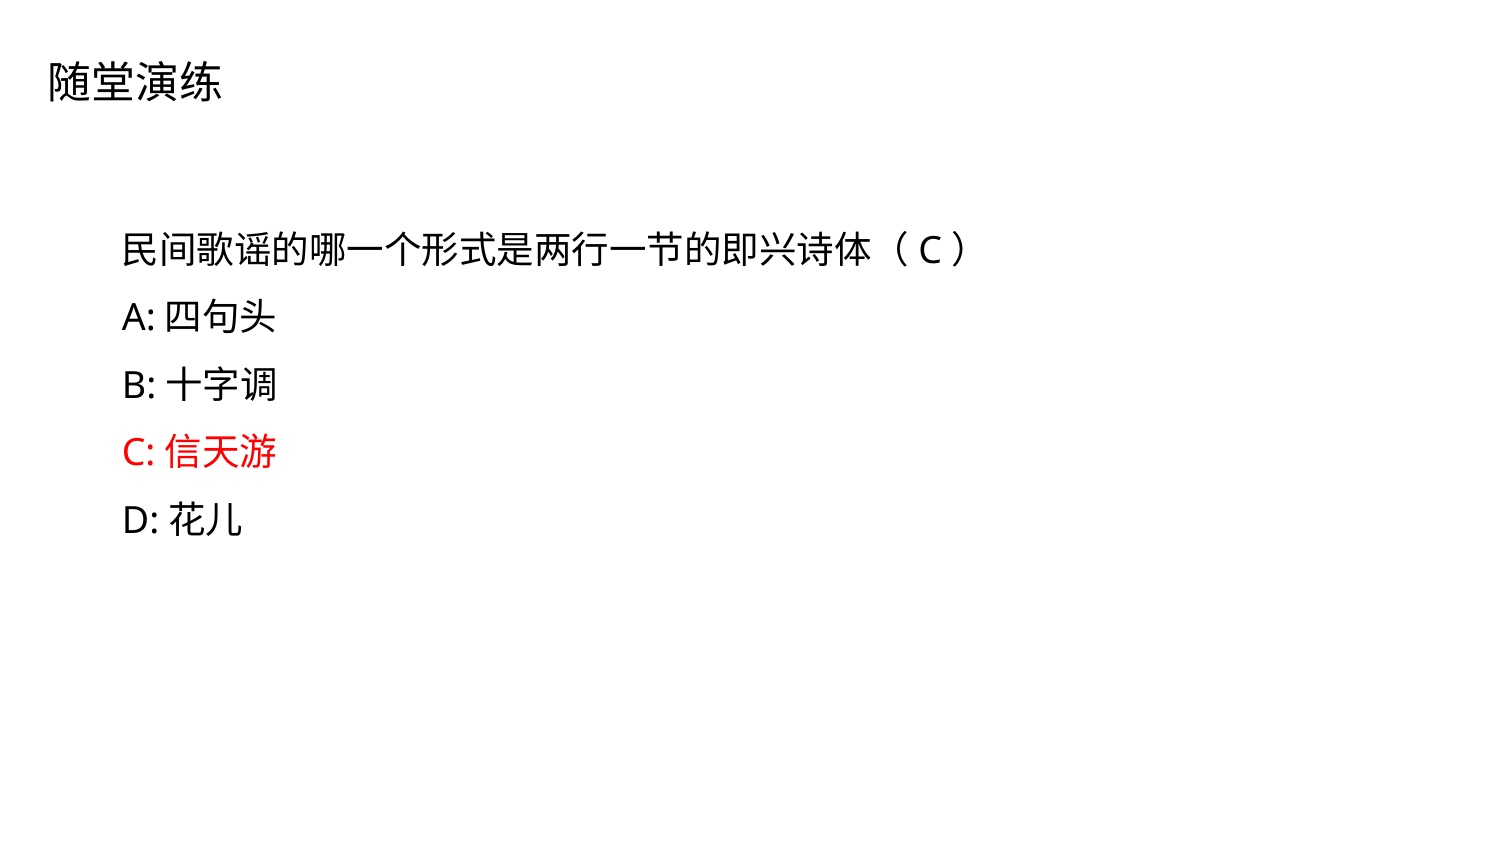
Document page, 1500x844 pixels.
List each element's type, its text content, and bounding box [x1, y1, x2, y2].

text_box 随堂演练 [36, 49, 547, 113]
text_box 民间歌谣的哪一个形式是两行一节的即兴诗体（C） A:四句头 B:十字调 C:信天游 D:花儿 [110, 197, 1348, 547]
